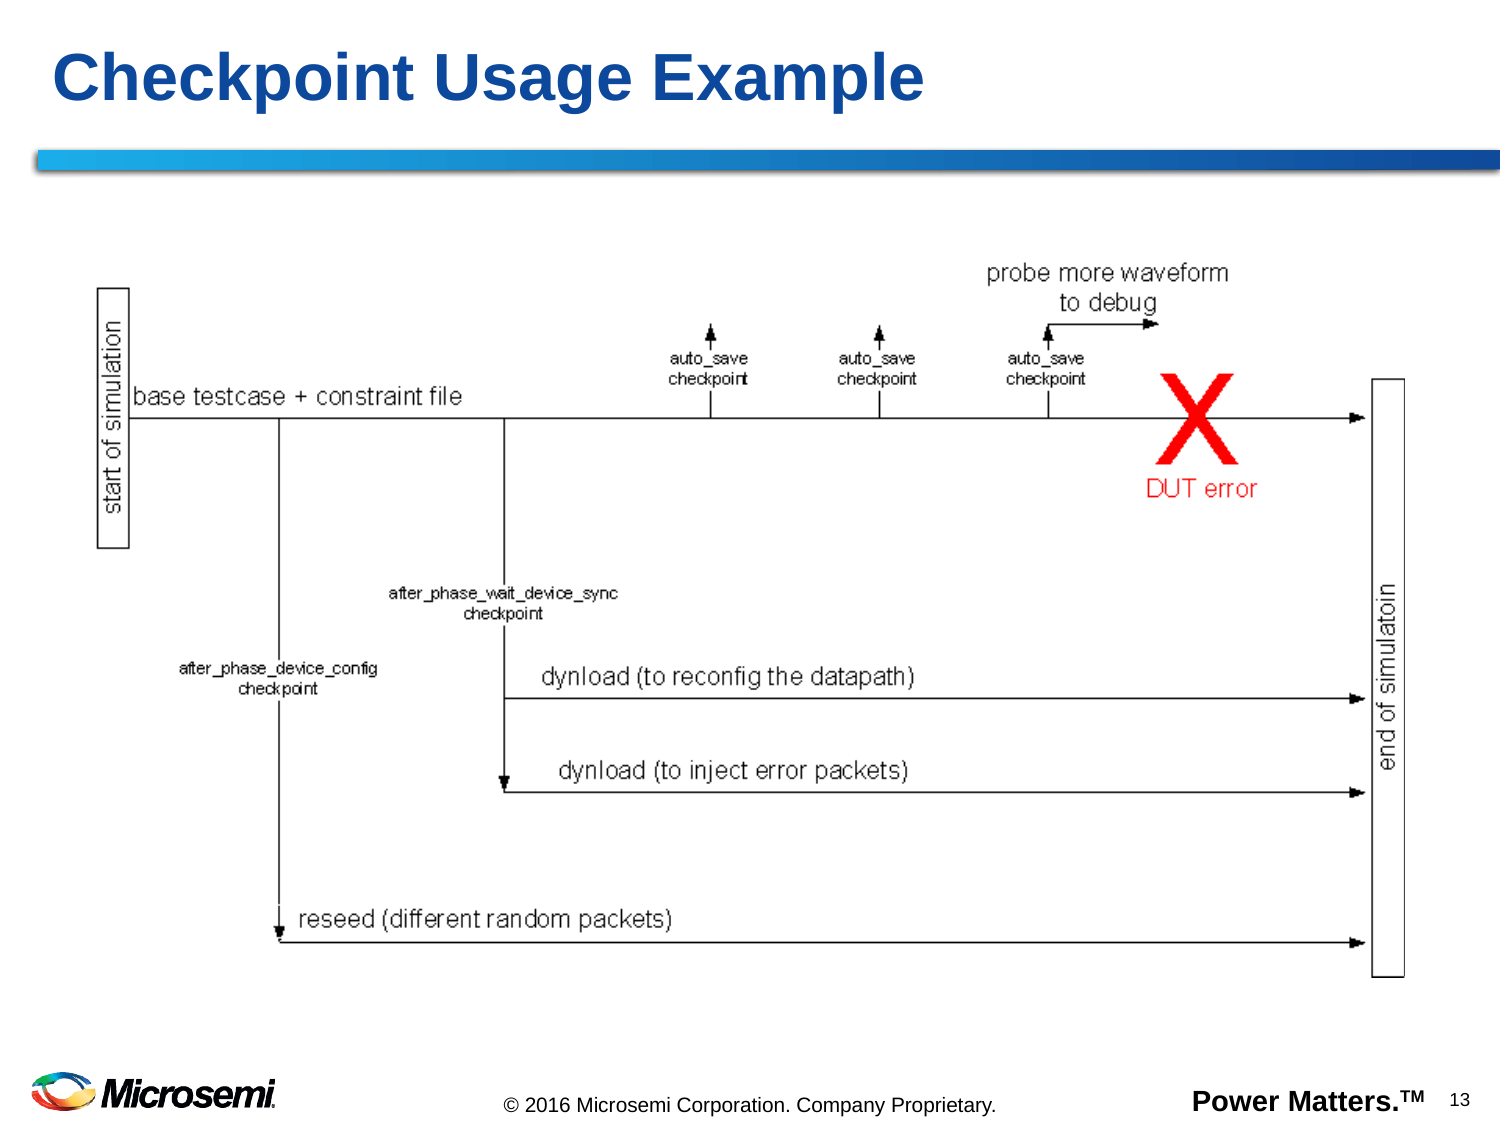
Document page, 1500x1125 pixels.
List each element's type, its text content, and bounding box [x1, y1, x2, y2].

picture [29, 1065, 275, 1113]
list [94, 255, 1406, 978]
title Checkpoint Usage Example [37, 0, 1463, 151]
